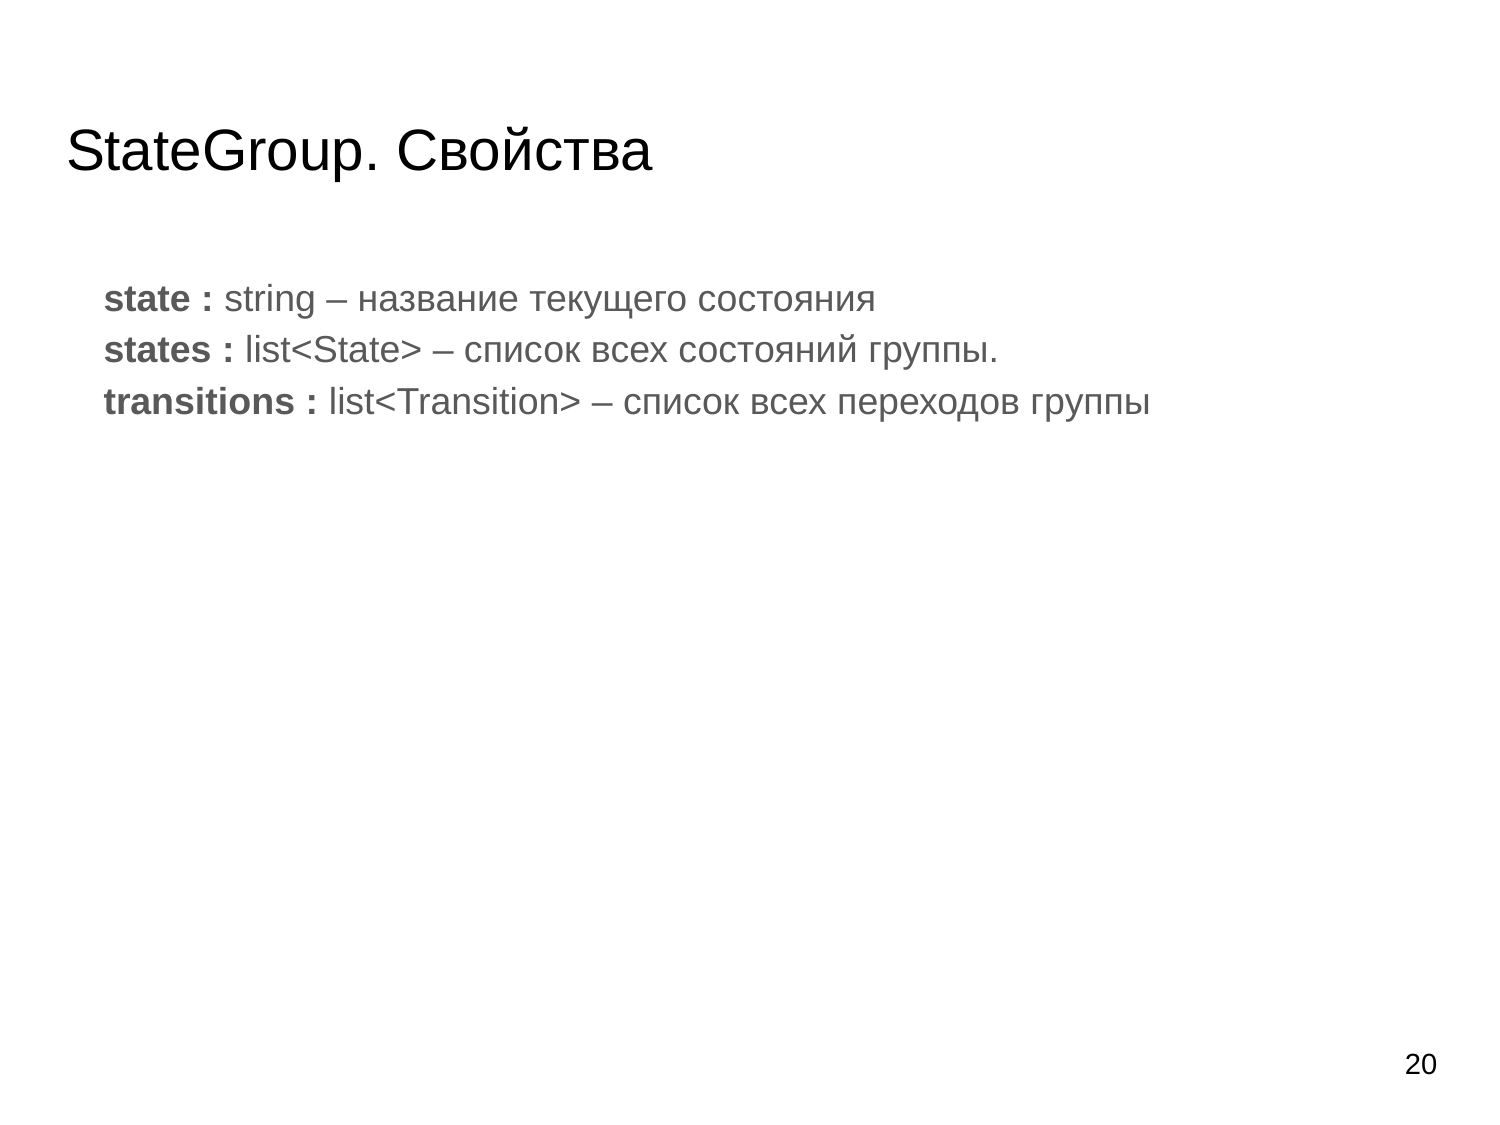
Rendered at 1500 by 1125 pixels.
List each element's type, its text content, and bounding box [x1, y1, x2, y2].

title StateGroup. Свойства [51, 97, 1449, 223]
list state : string – название текущего состояния states : list<State> – список всех состояний группы. transitions : list<Transition> – список всех переходов группы [51, 252, 1449, 1000]
slide_number ‹#› [1389, 1019, 1480, 1106]
